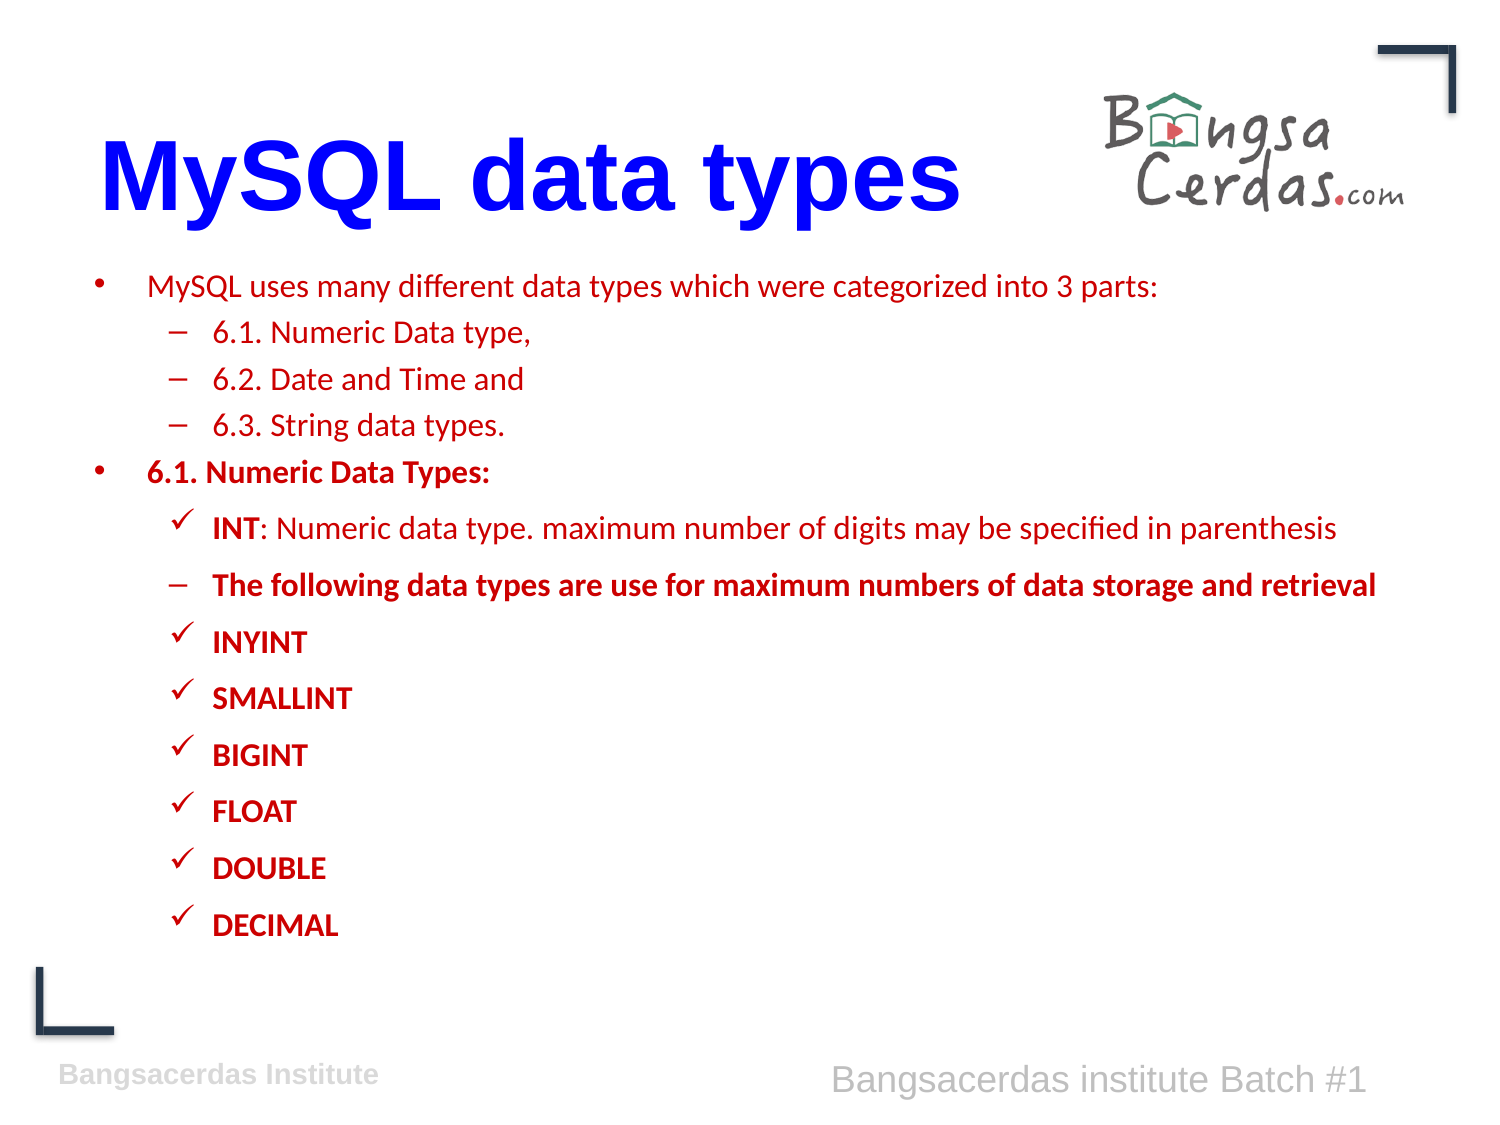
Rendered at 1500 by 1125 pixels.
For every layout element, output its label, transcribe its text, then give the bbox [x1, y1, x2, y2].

title MySQL data types [75, 45, 988, 297]
list MySQL uses many different data types which were categorized into 3 parts: 6.1. Numeric Data type, 6.2. Date and Time and 6.3. String data types. 6.1. Numeric Data Types: INT: Numeric data type. maximum number of digits may be specified in parenthesis The following data types are use for maximum numbers of data storage and retrieval INYINT SMALLINT BIGINT FLOAT DOUBLE DECIMAL [75, 256, 1425, 1080]
